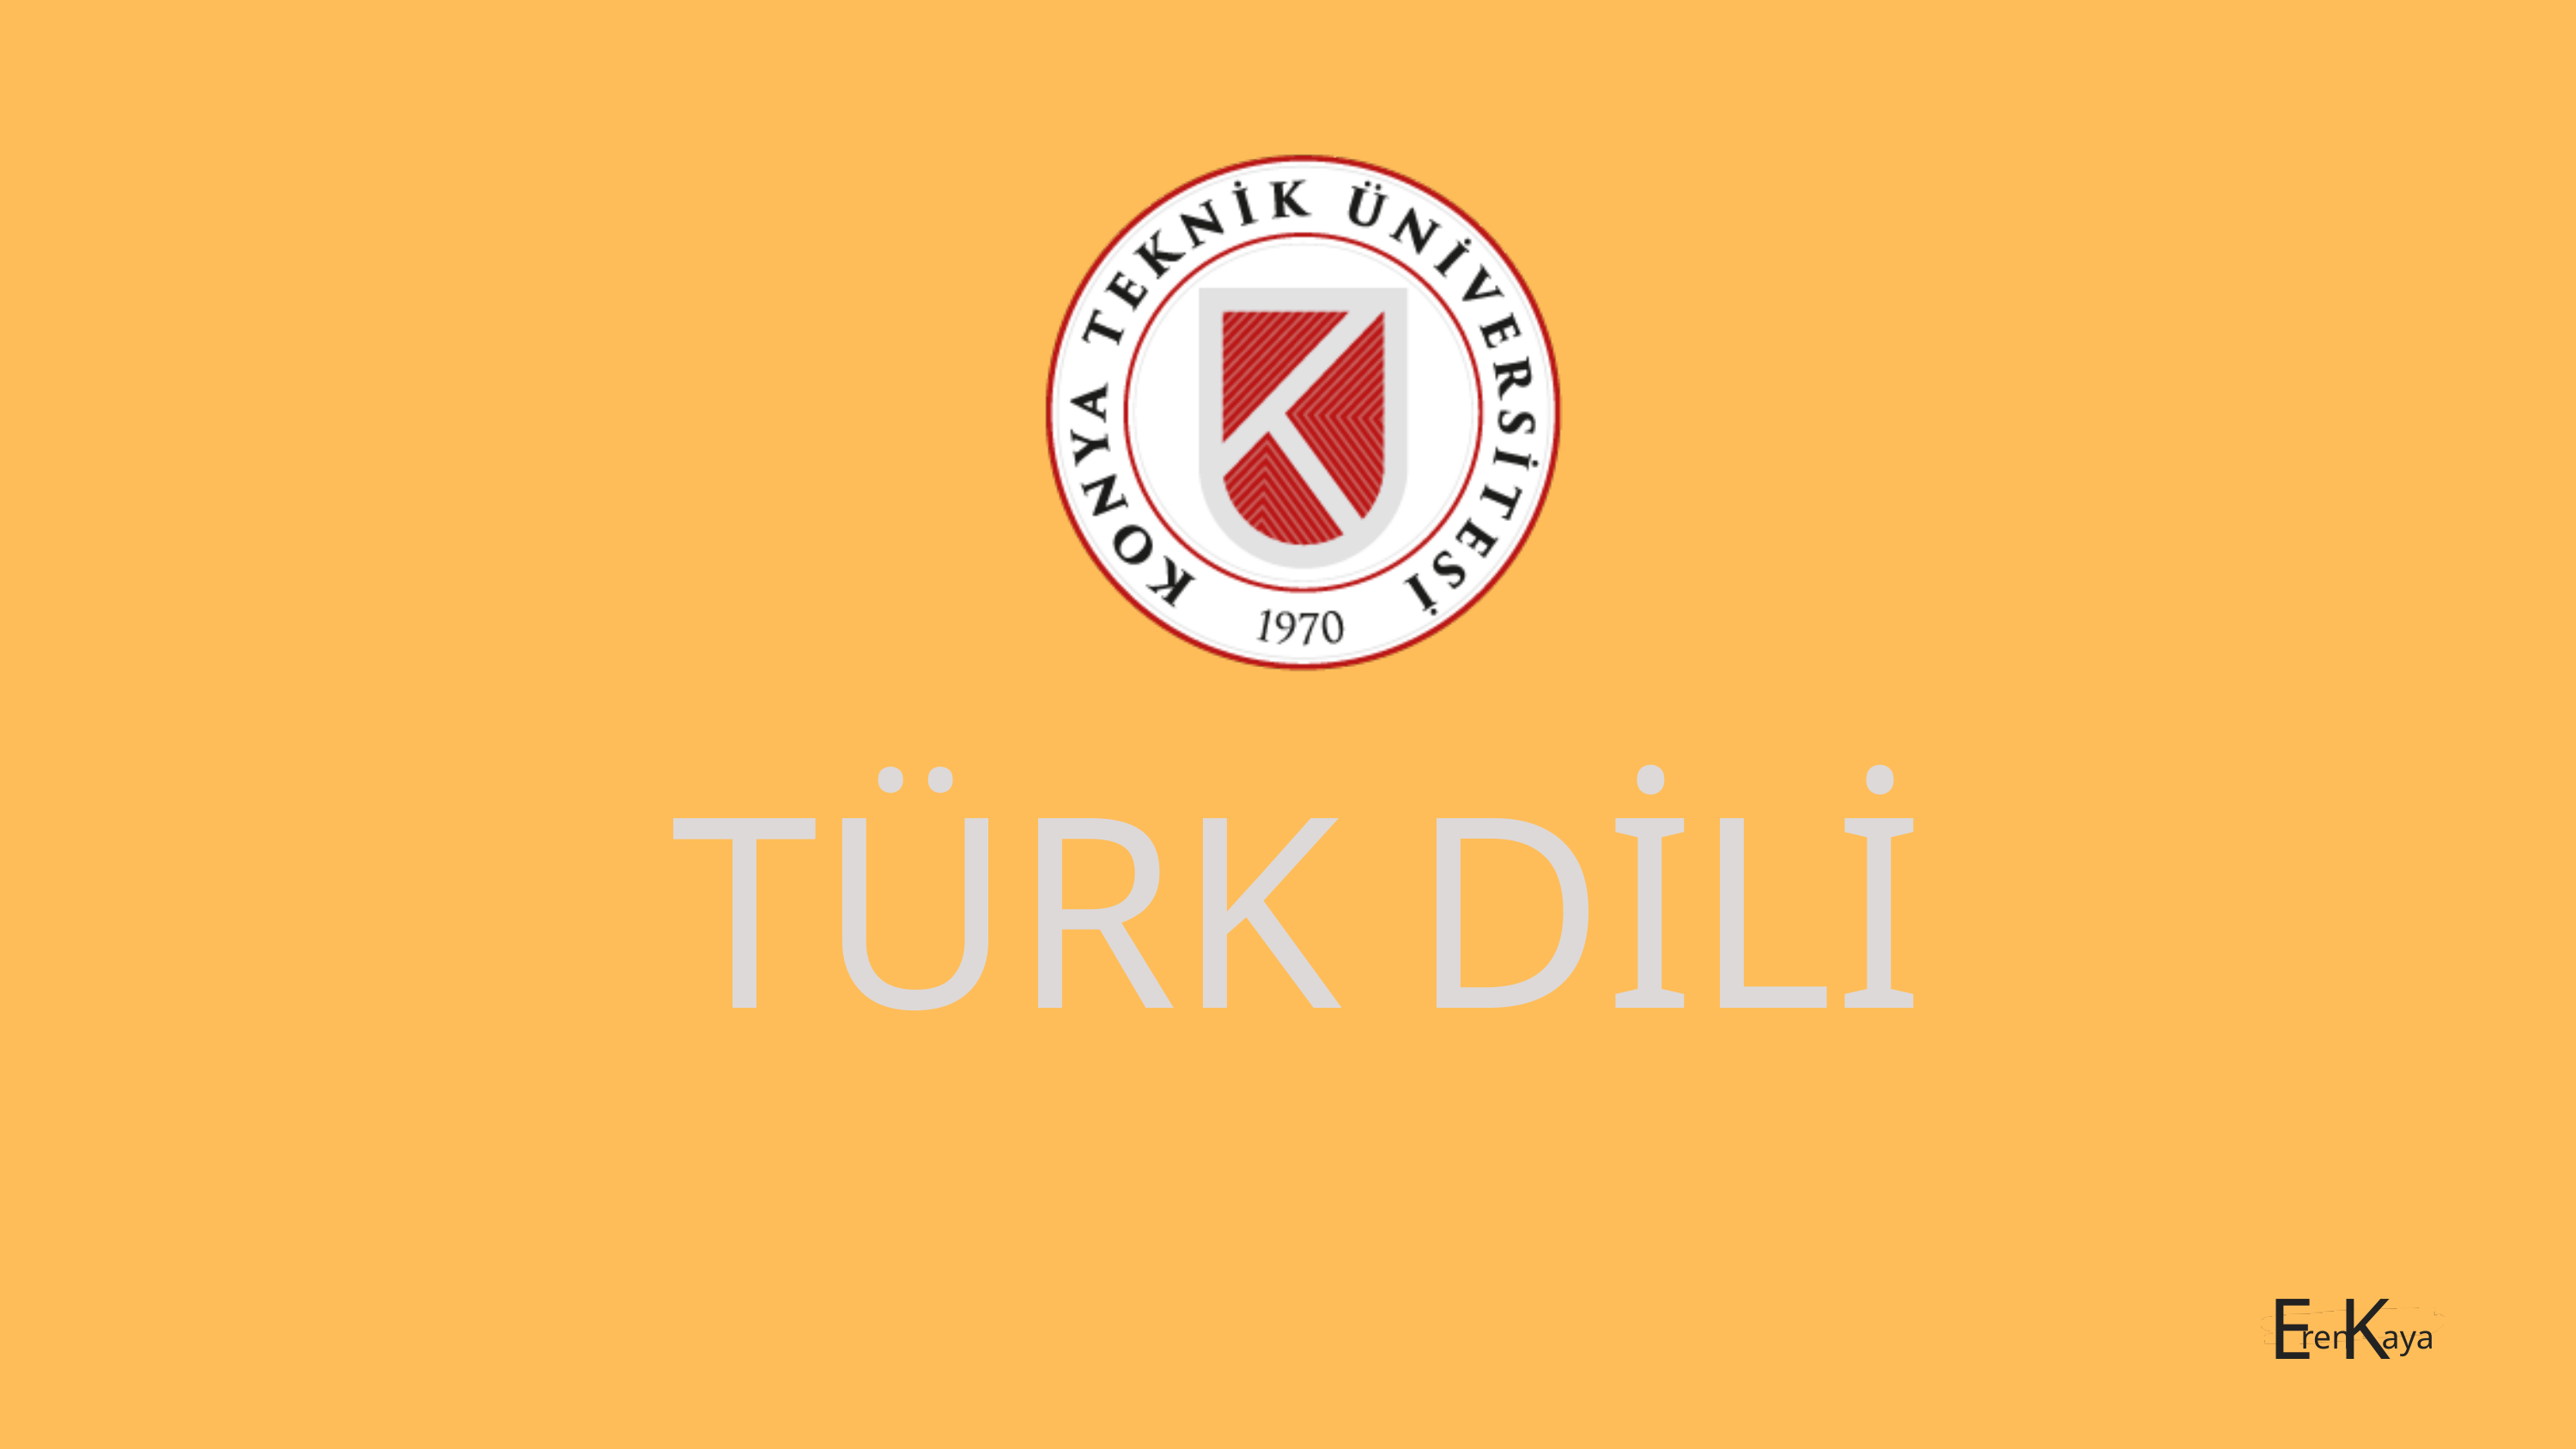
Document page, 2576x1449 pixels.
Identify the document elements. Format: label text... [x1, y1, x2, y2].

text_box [2260, 1266, 2445, 1368]
text_box TÜRK DİLİ [597, 797, 1998, 1062]
picture [843, 144, 1752, 707]
